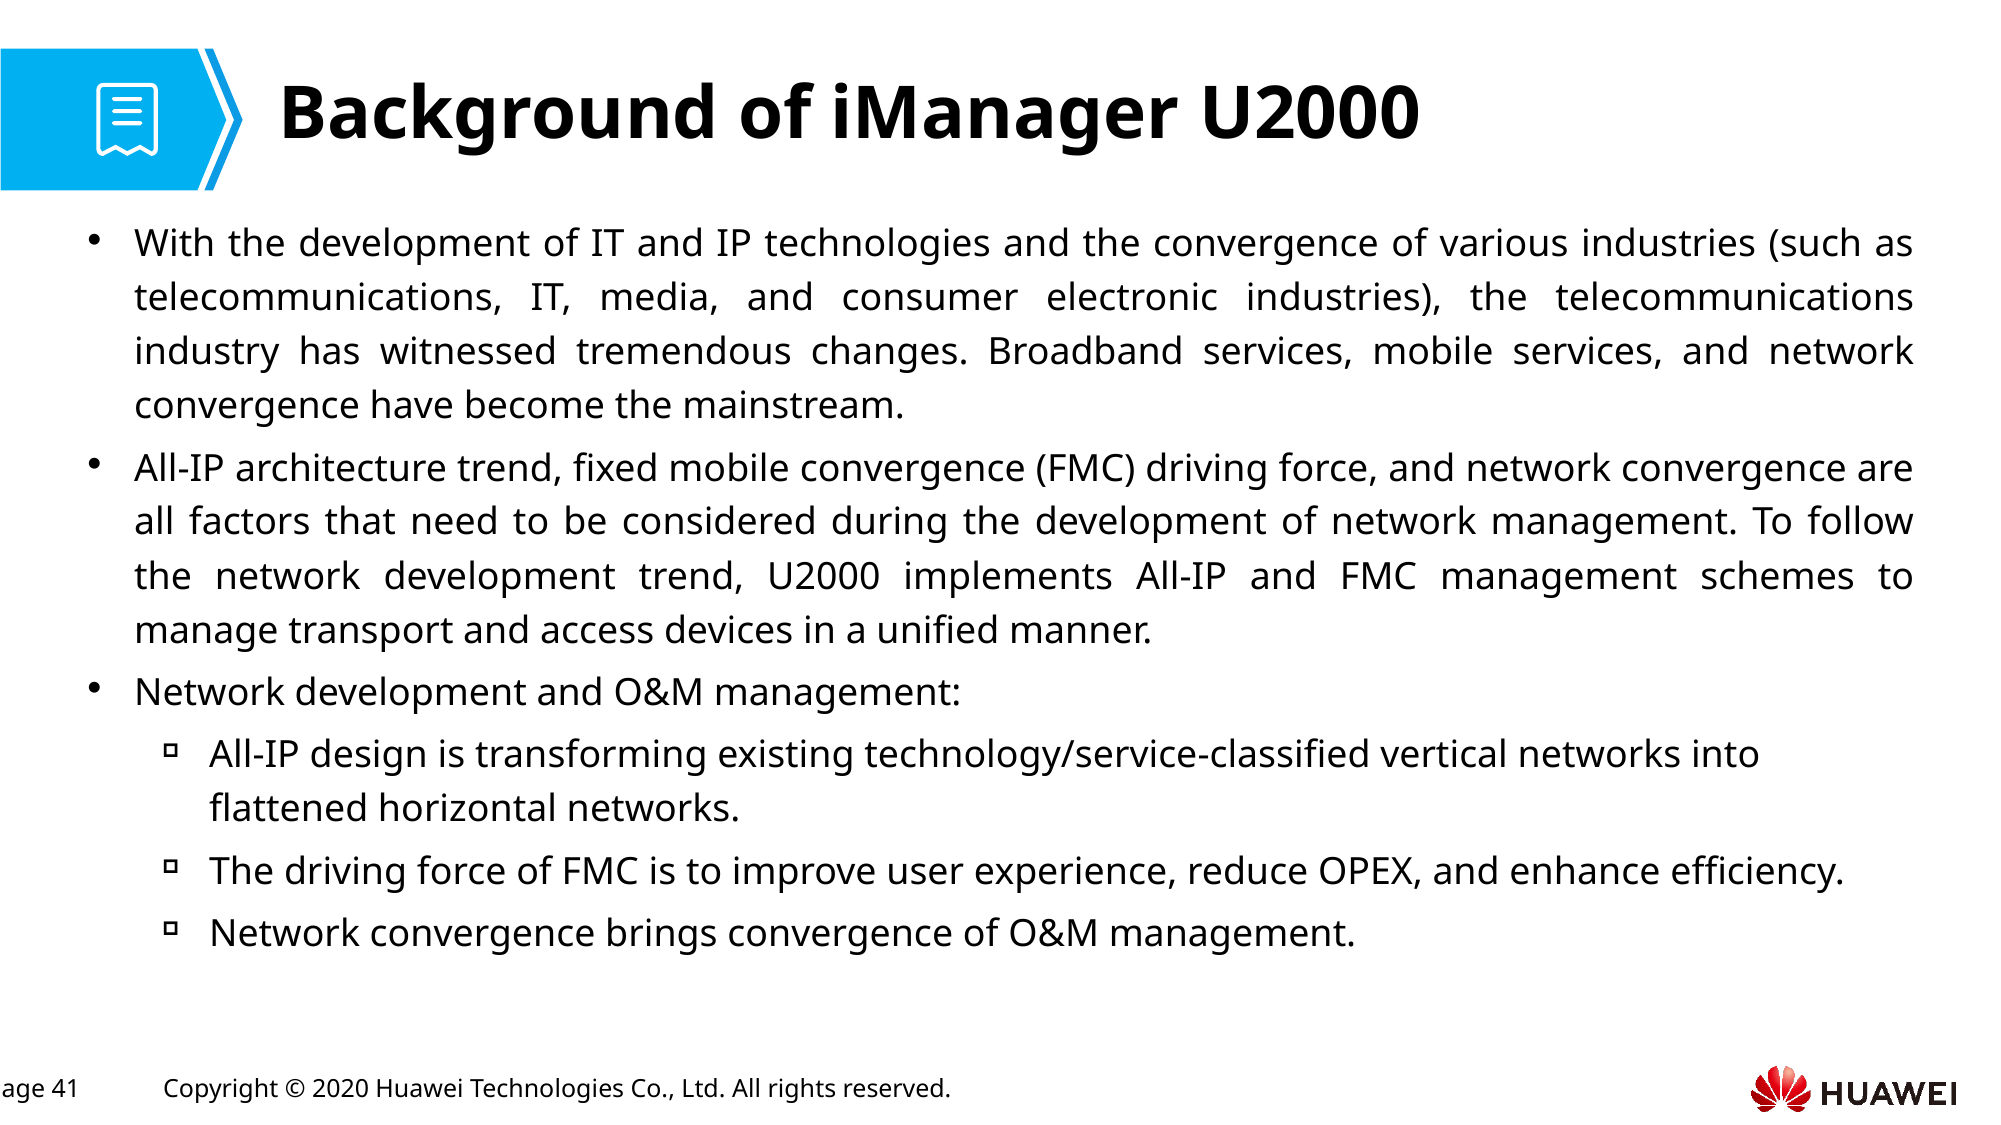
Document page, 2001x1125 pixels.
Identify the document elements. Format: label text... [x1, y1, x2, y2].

picture [1751, 1066, 1956, 1112]
title Background of iManager U2000 [261, 67, 1875, 173]
list With the development of IT and IP technologies and the convergence of various industries (such as telecommunications, IT, media, and consumer electronic industries), the telecommunications industry has witnessed tremendous changes. Broadband services, mobile services, and network convergence have become the mainstream. All-IP architecture trend, fixed mobile convergence (FMC) driving force, and network convergence are all factors that need to be considered during the development of network management. To follow the network development trend, U2000 implements All-IP and FMC management schemes to manage transport and access devices in a unified manner. Network development and O&M management: All-IP design is transforming existing technology/service-classified vertical networks into flattened horizontal networks. The driving force of FMC is to improve user experience, reduce OPEX, and enhance efficiency. Network convergence brings convergence of O&M management. [73, 203, 1930, 972]
